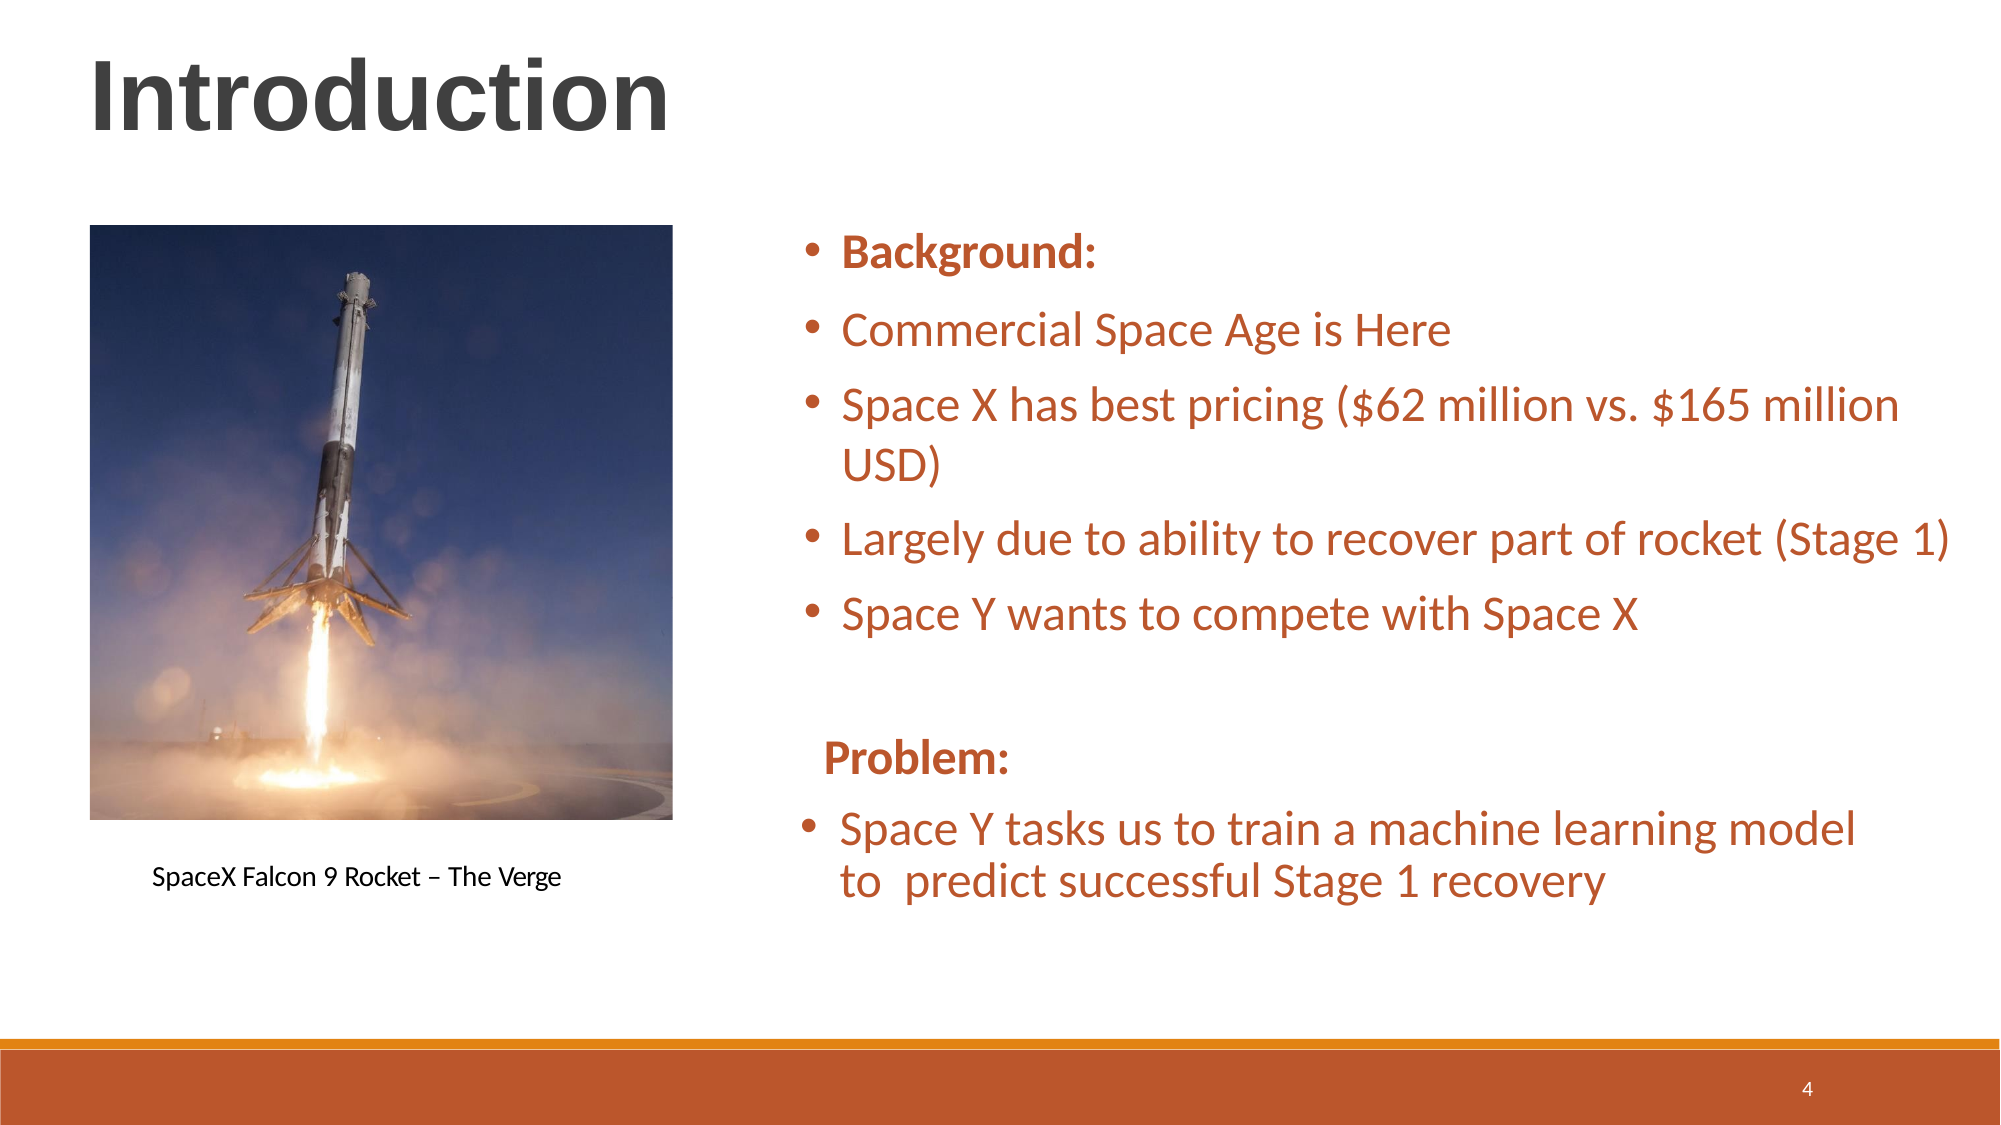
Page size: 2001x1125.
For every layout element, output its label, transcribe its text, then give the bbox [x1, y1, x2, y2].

text_box [89, 224, 673, 820]
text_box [0, 1038, 2000, 1125]
title Introduction [87, 28, 1938, 219]
text_box SpaceX Falcon 9 Rocket – The Verge [149, 855, 643, 893]
text_box Background: Commercial Space Age is Here Space X has best pricing ($62 million vs. $165 million USD) Largely due to ability to recover part of rocket (Stage 1) Space Y wants to compete with Space X Problem: Space Y tasks us to train a machine learning model to predict successful Stage 1 recovery [800, 192, 1963, 908]
